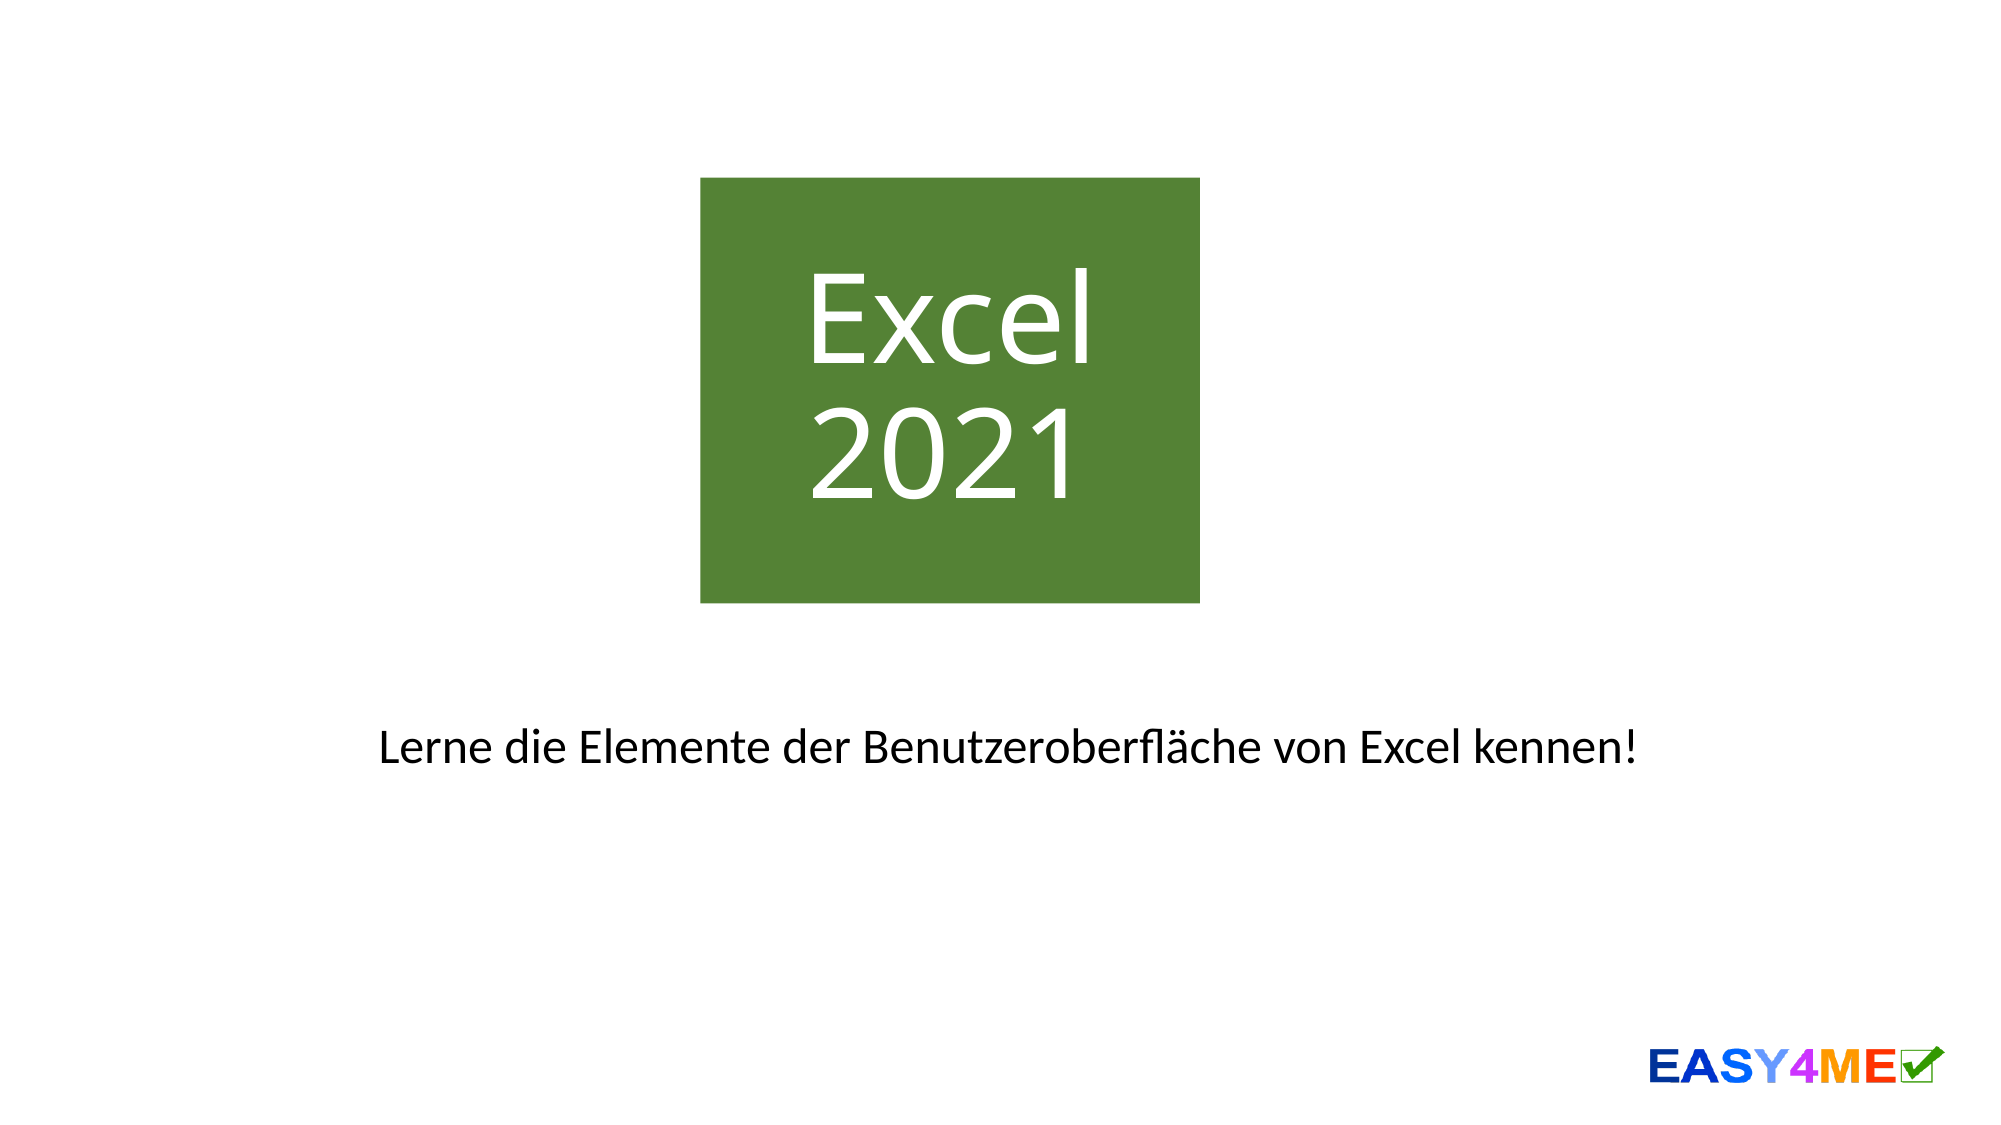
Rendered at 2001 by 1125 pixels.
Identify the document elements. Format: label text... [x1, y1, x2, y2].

title Excel 2021 [700, 177, 1200, 604]
picture [1640, 1039, 1956, 1090]
subtitle Lerne die Elemente der Benutzeroberfläche von Excel kennen! [259, 712, 1760, 809]
